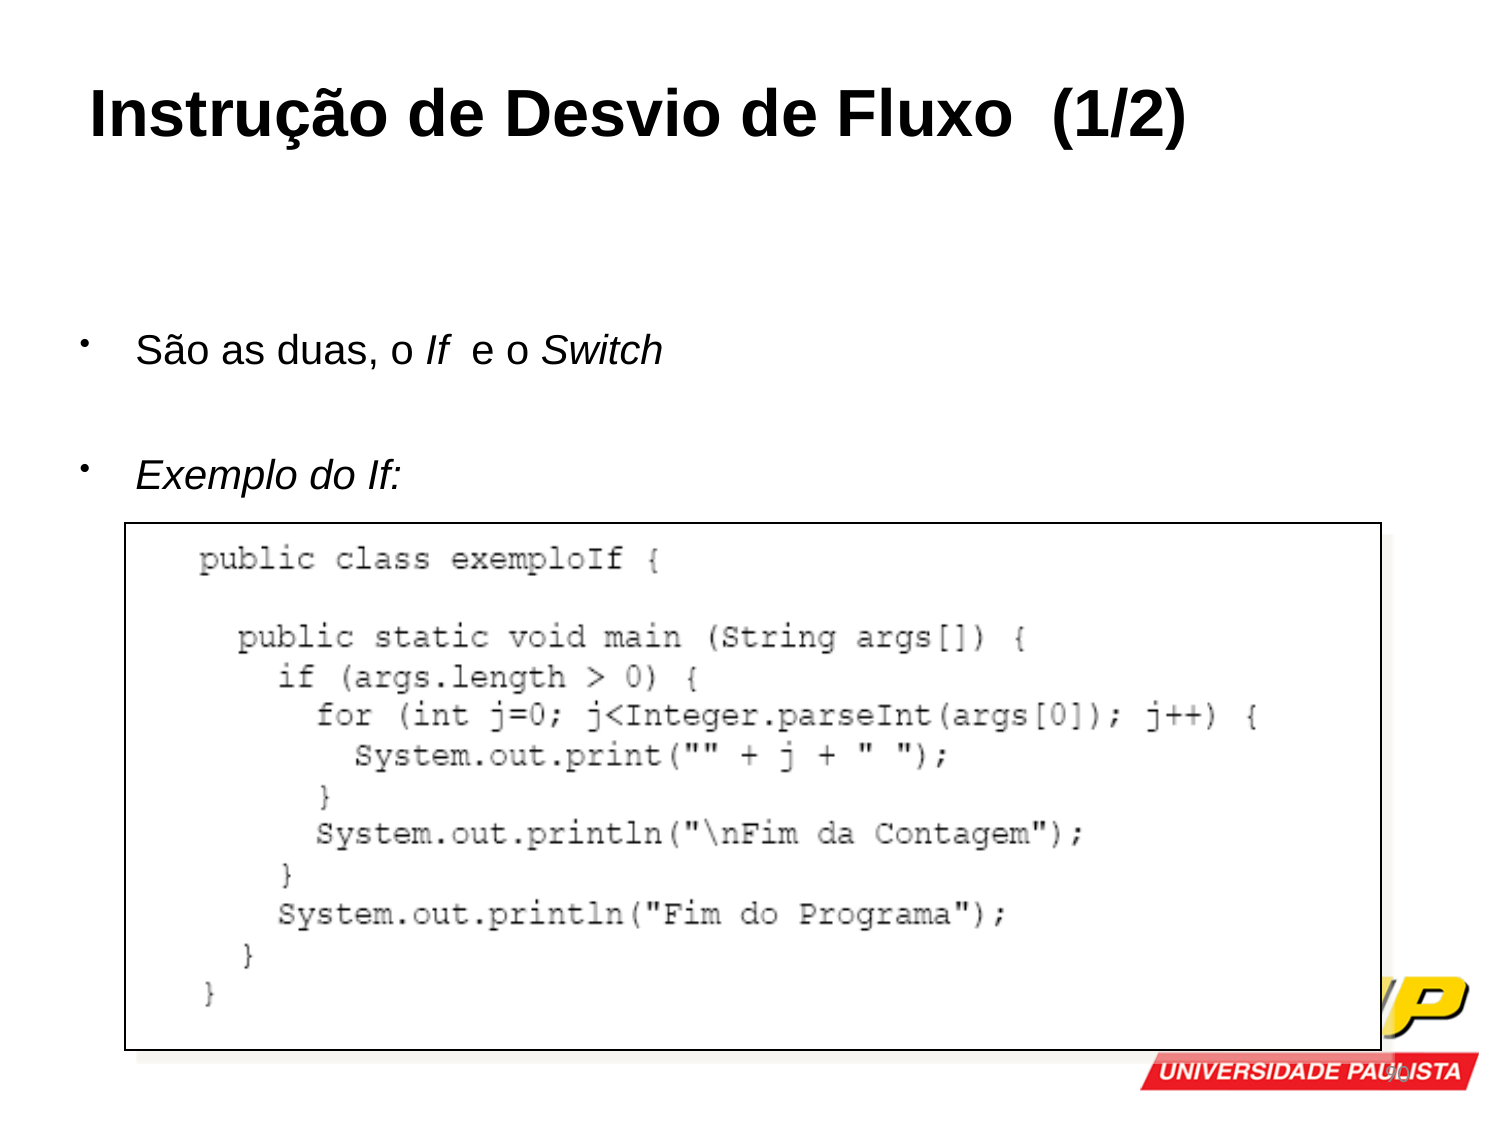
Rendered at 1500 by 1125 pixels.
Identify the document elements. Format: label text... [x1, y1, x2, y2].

picture [1394, 967, 1480, 1096]
slide_number 90 [1074, 1042, 1425, 1103]
text_box São as duas, o If e o Switch Exemplo do If: [64, 314, 1469, 568]
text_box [194, 538, 1270, 1026]
text_box Instrução de Desvio de Fluxo (1/2) [74, 62, 1246, 158]
text_box [125, 568, 1382, 1050]
